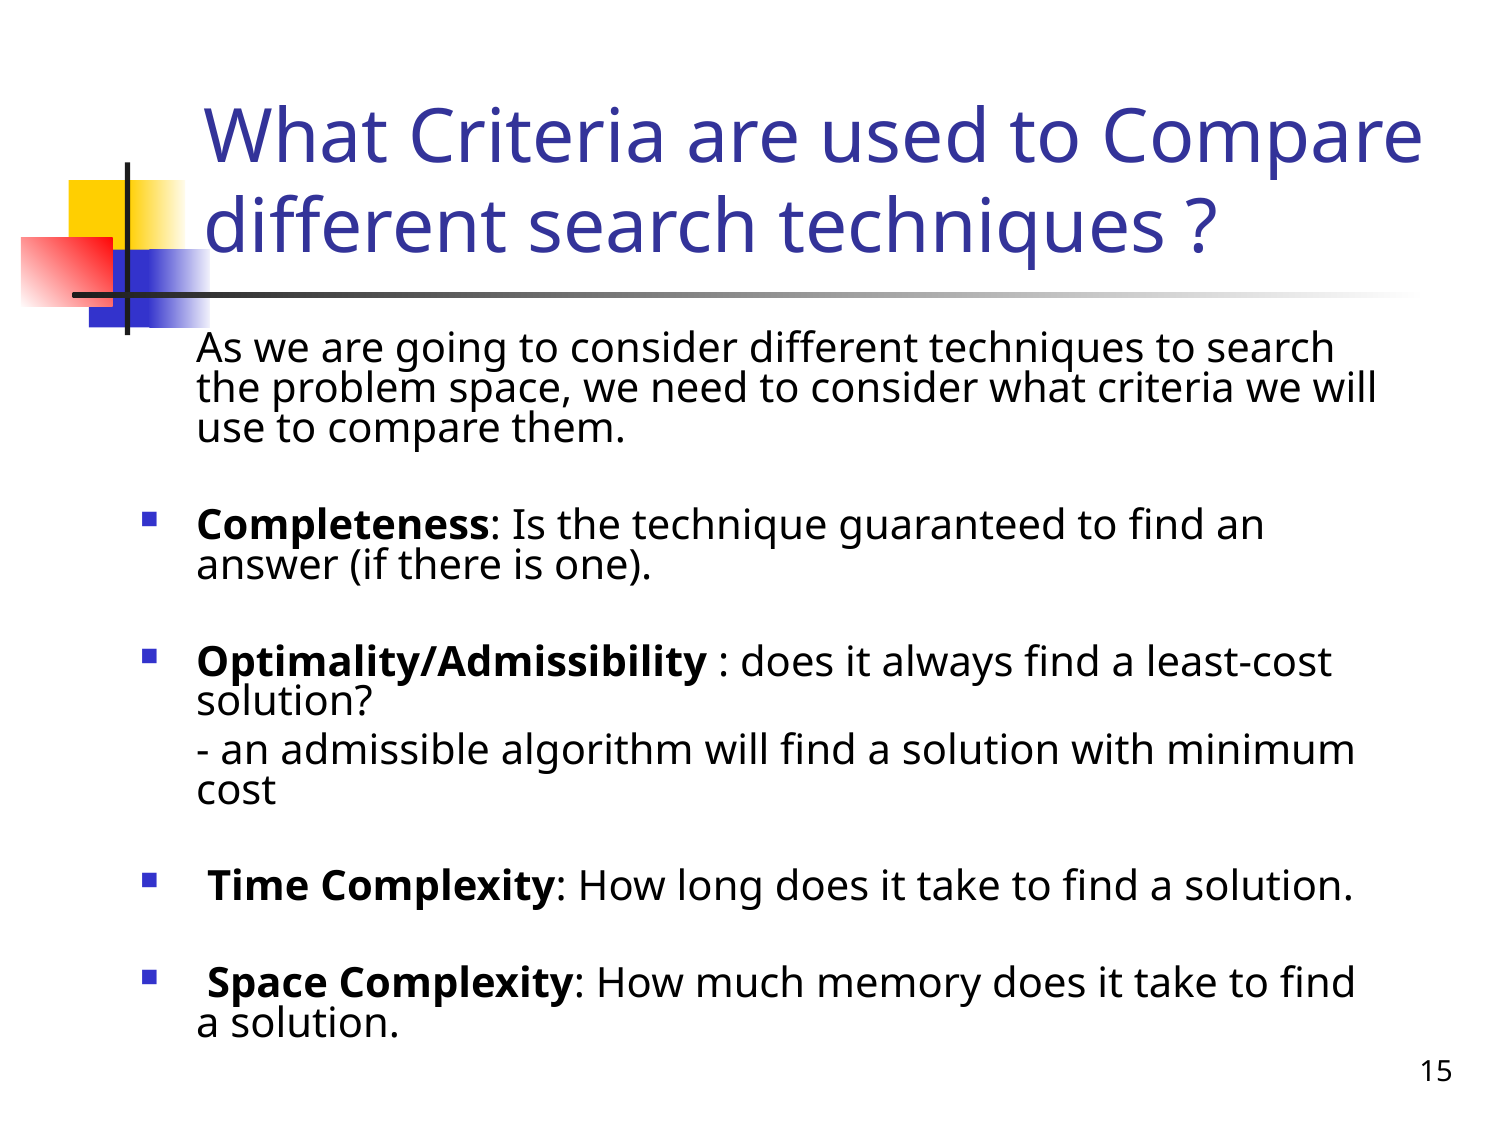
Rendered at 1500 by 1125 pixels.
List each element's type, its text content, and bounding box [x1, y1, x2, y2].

slide_number 15 [1154, 1023, 1468, 1100]
title What Criteria are used to Compare different search techniques ? [188, 34, 1468, 276]
list As we are going to consider different techniques to search the problem space, we need to consider what criteria we will use to compare them. Completeness: Is the technique guaranteed to find an answer (if there is one). Optimality/Admissibility : does it always find a least-cost solution? - an admissible algorithm will find a solution with minimum cost Time Complexity: How long does it take to find a solution. Space Complexity: How much memory does it take to find a solution. [124, 274, 1401, 1032]
